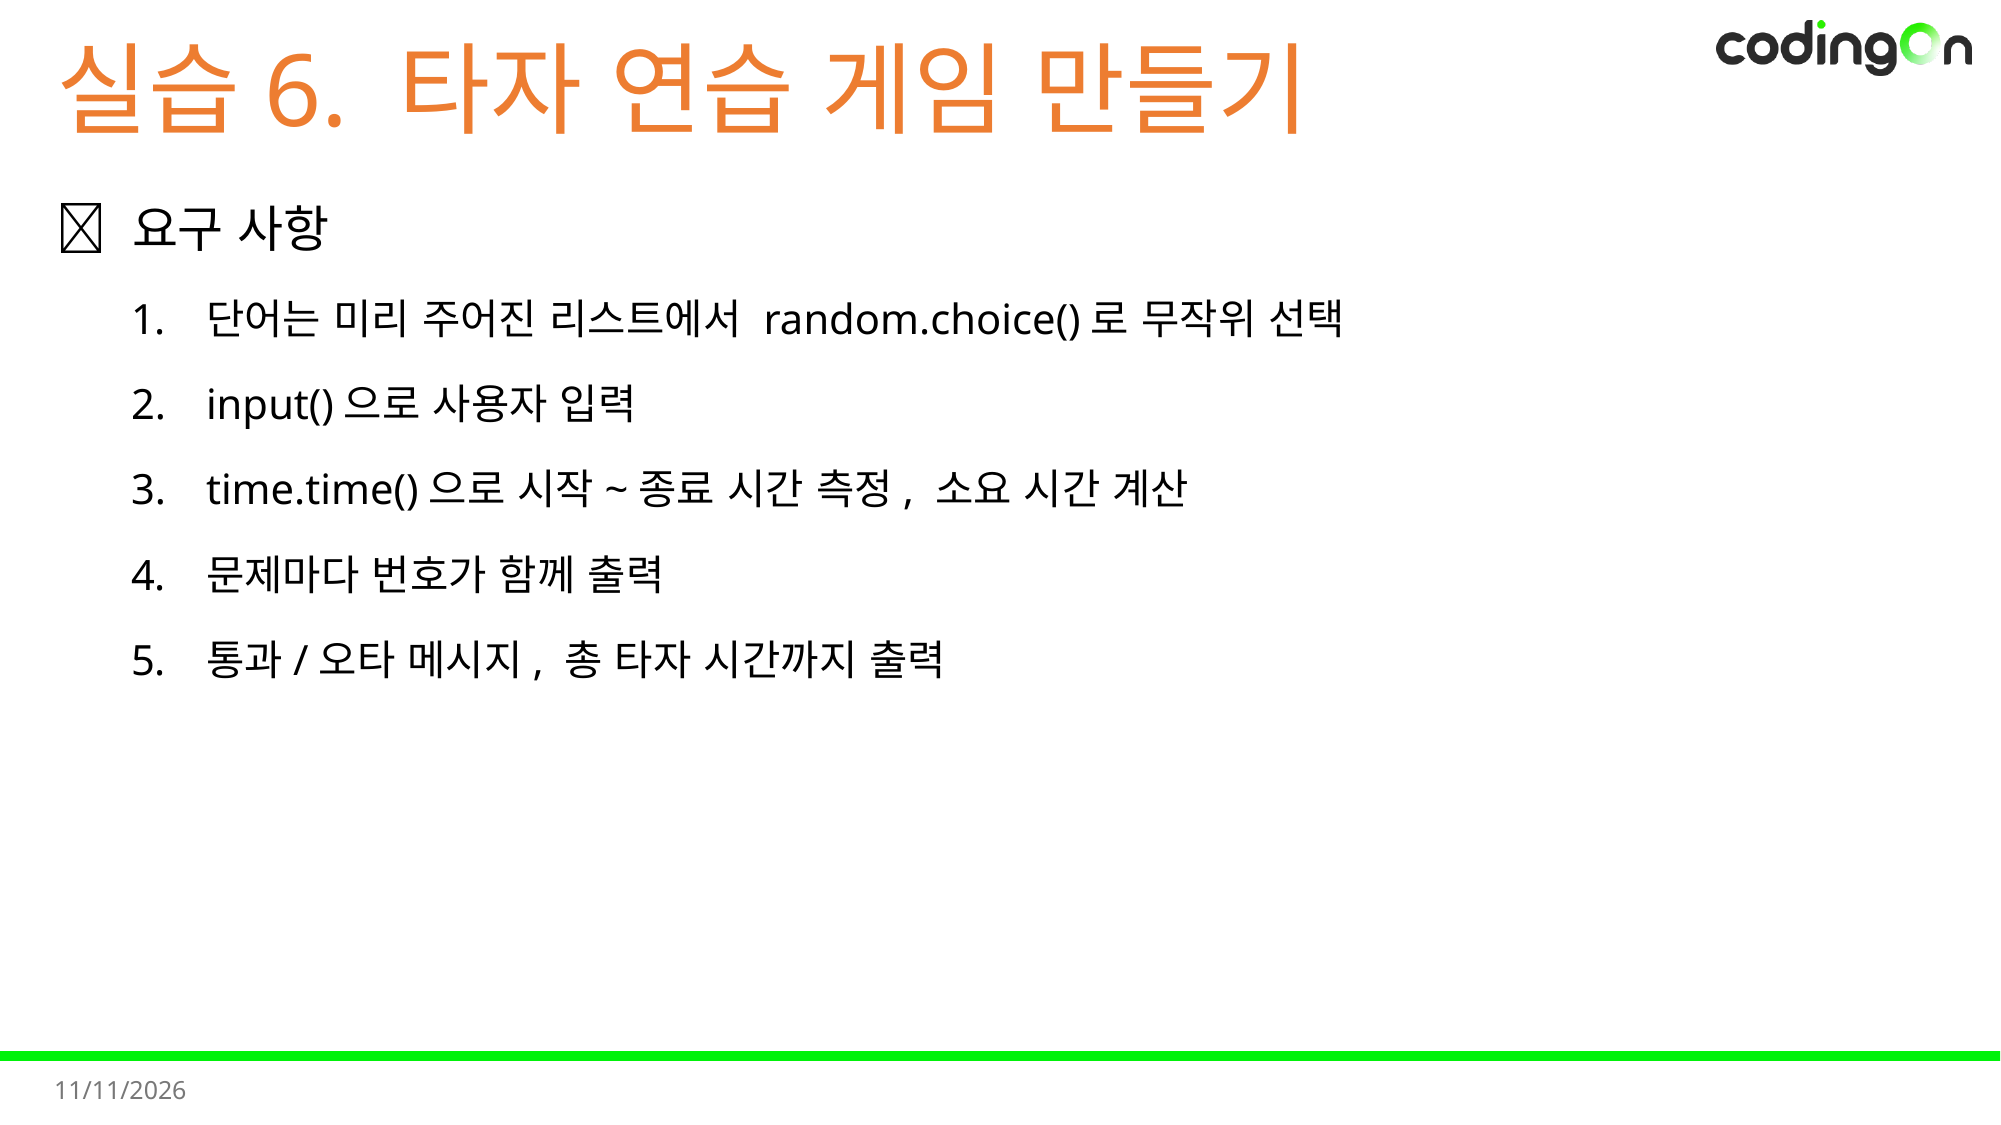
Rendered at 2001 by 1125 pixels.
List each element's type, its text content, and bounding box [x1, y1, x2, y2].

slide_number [39, 1061, 490, 1122]
picture [1767, 20, 1972, 76]
title 실습6. 타자 연습 게임 만들기 [41, 0, 1767, 159]
list ✅ 요구 사항 단어는 미리 주어진 리스트에서 random.choice()로 무작위 선택 input()으로 사용자 입력 time.time()으로 시작~종료 시간 측정, 소요 시간 계산 문제마다 번호가 함께 출력 통과/오타 메시지, 총 타자 시간까지 출력 [41, 159, 1795, 997]
